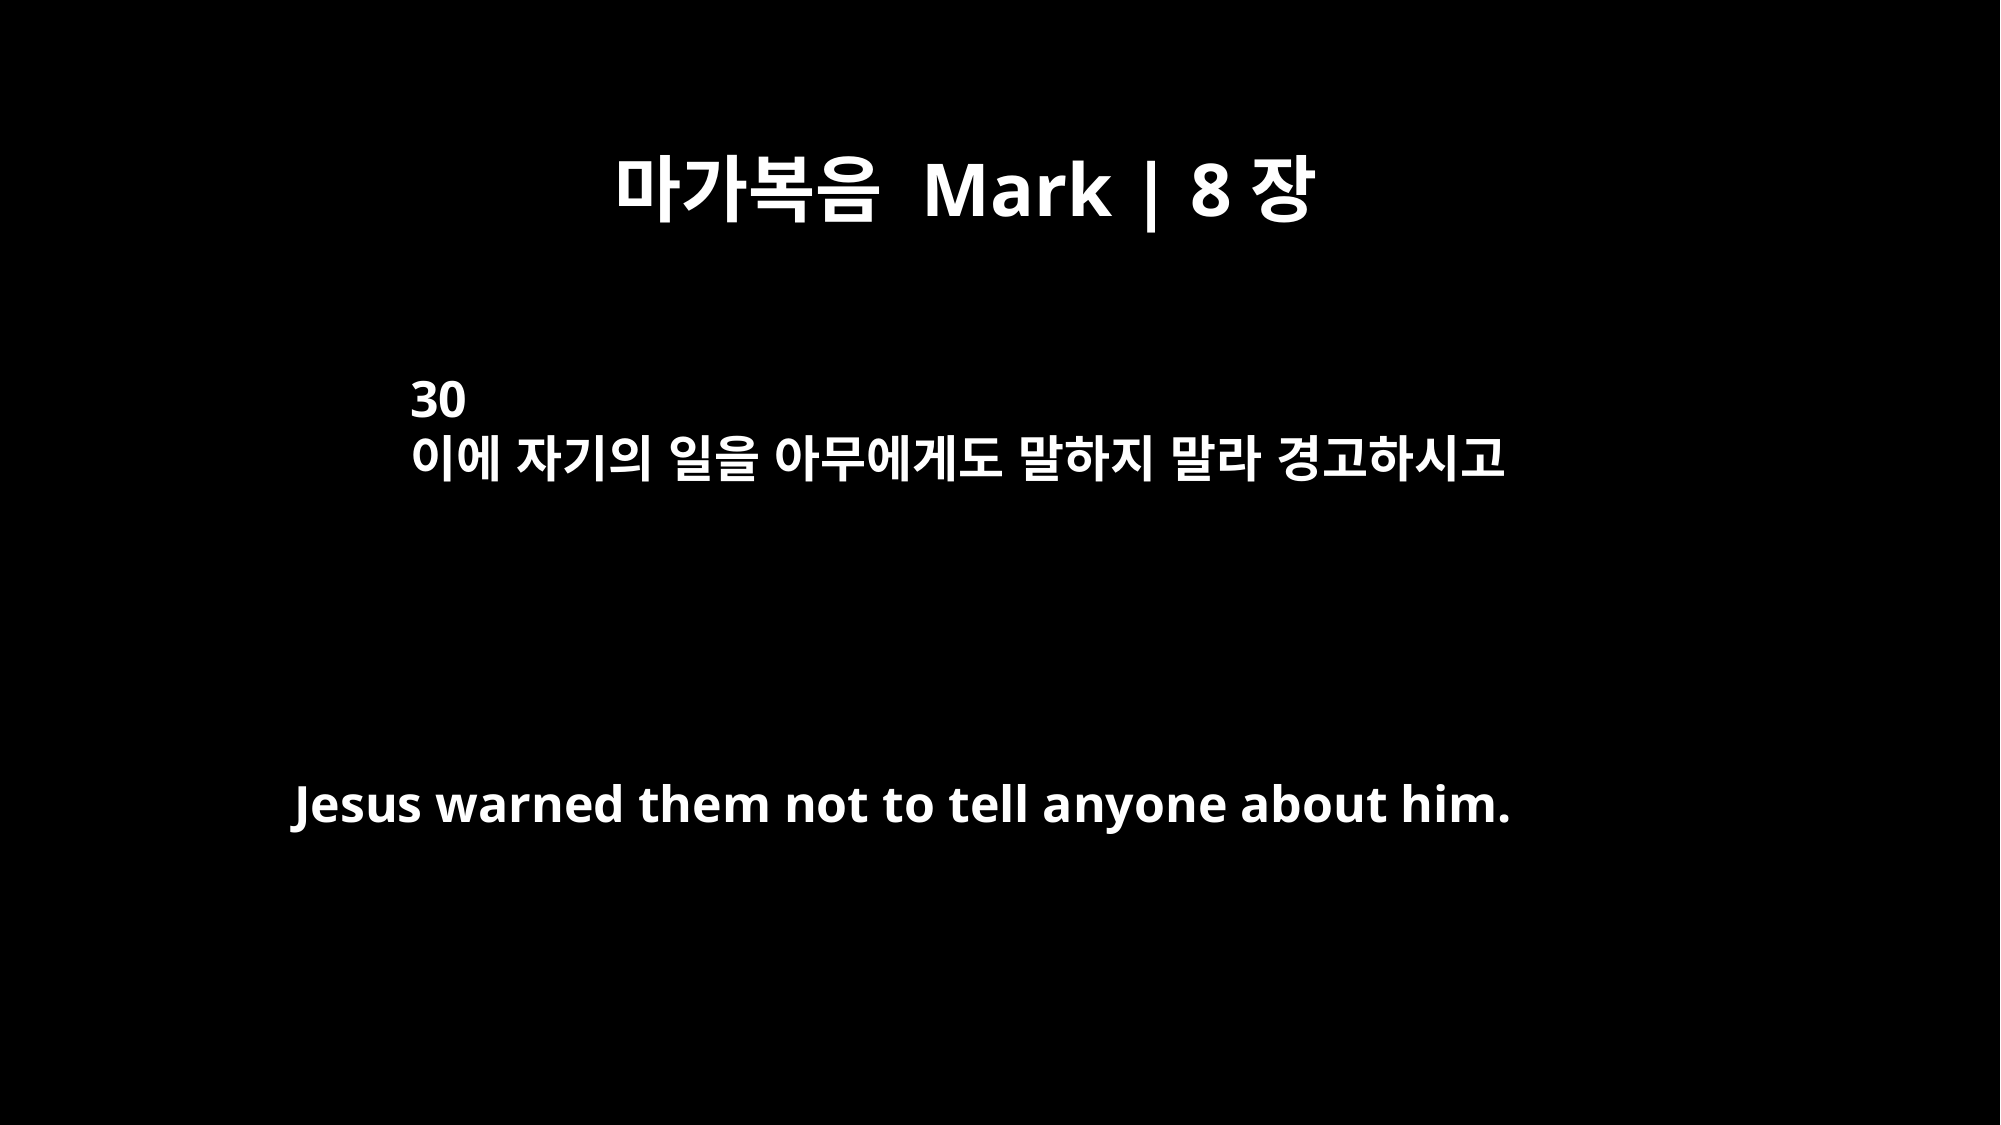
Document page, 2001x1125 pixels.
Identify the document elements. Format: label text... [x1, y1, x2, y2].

text_box 마가복음 Mark | 8장 [599, 136, 1333, 239]
text_box Jesus warned them not to tell anyone about him. [279, 764, 1528, 840]
text_box 30 이에 자기의 일을 아무에게도 말하지 말라 경고하시고 [395, 359, 1522, 495]
